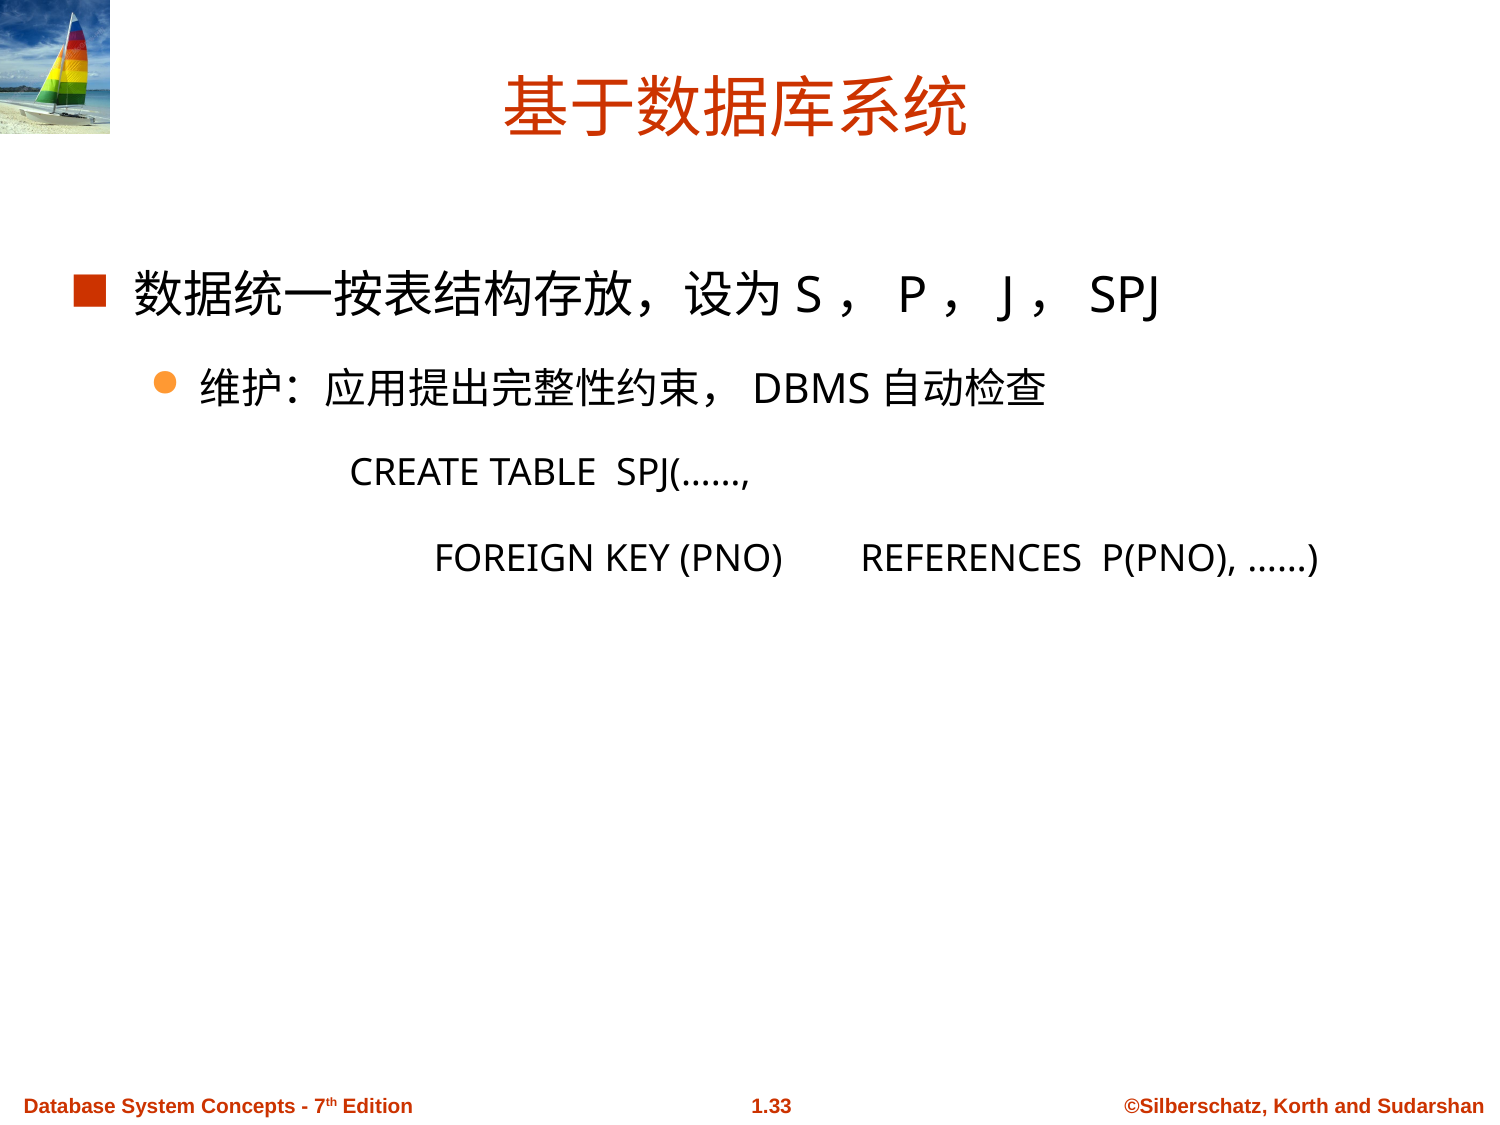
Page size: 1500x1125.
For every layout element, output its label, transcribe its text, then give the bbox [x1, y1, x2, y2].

list 数据统一按表结构存放，设为S，P，J，SPJ 维护：应用提出完整性约束，DBMS自动检查 CREATE TABLE SPJ(……, FOREIGN KEY (PNO) REFERENCES P(PNO), ……) [62, 224, 1469, 1113]
picture [0, 0, 110, 134]
title 基于数据库系统 [100, 54, 1373, 153]
